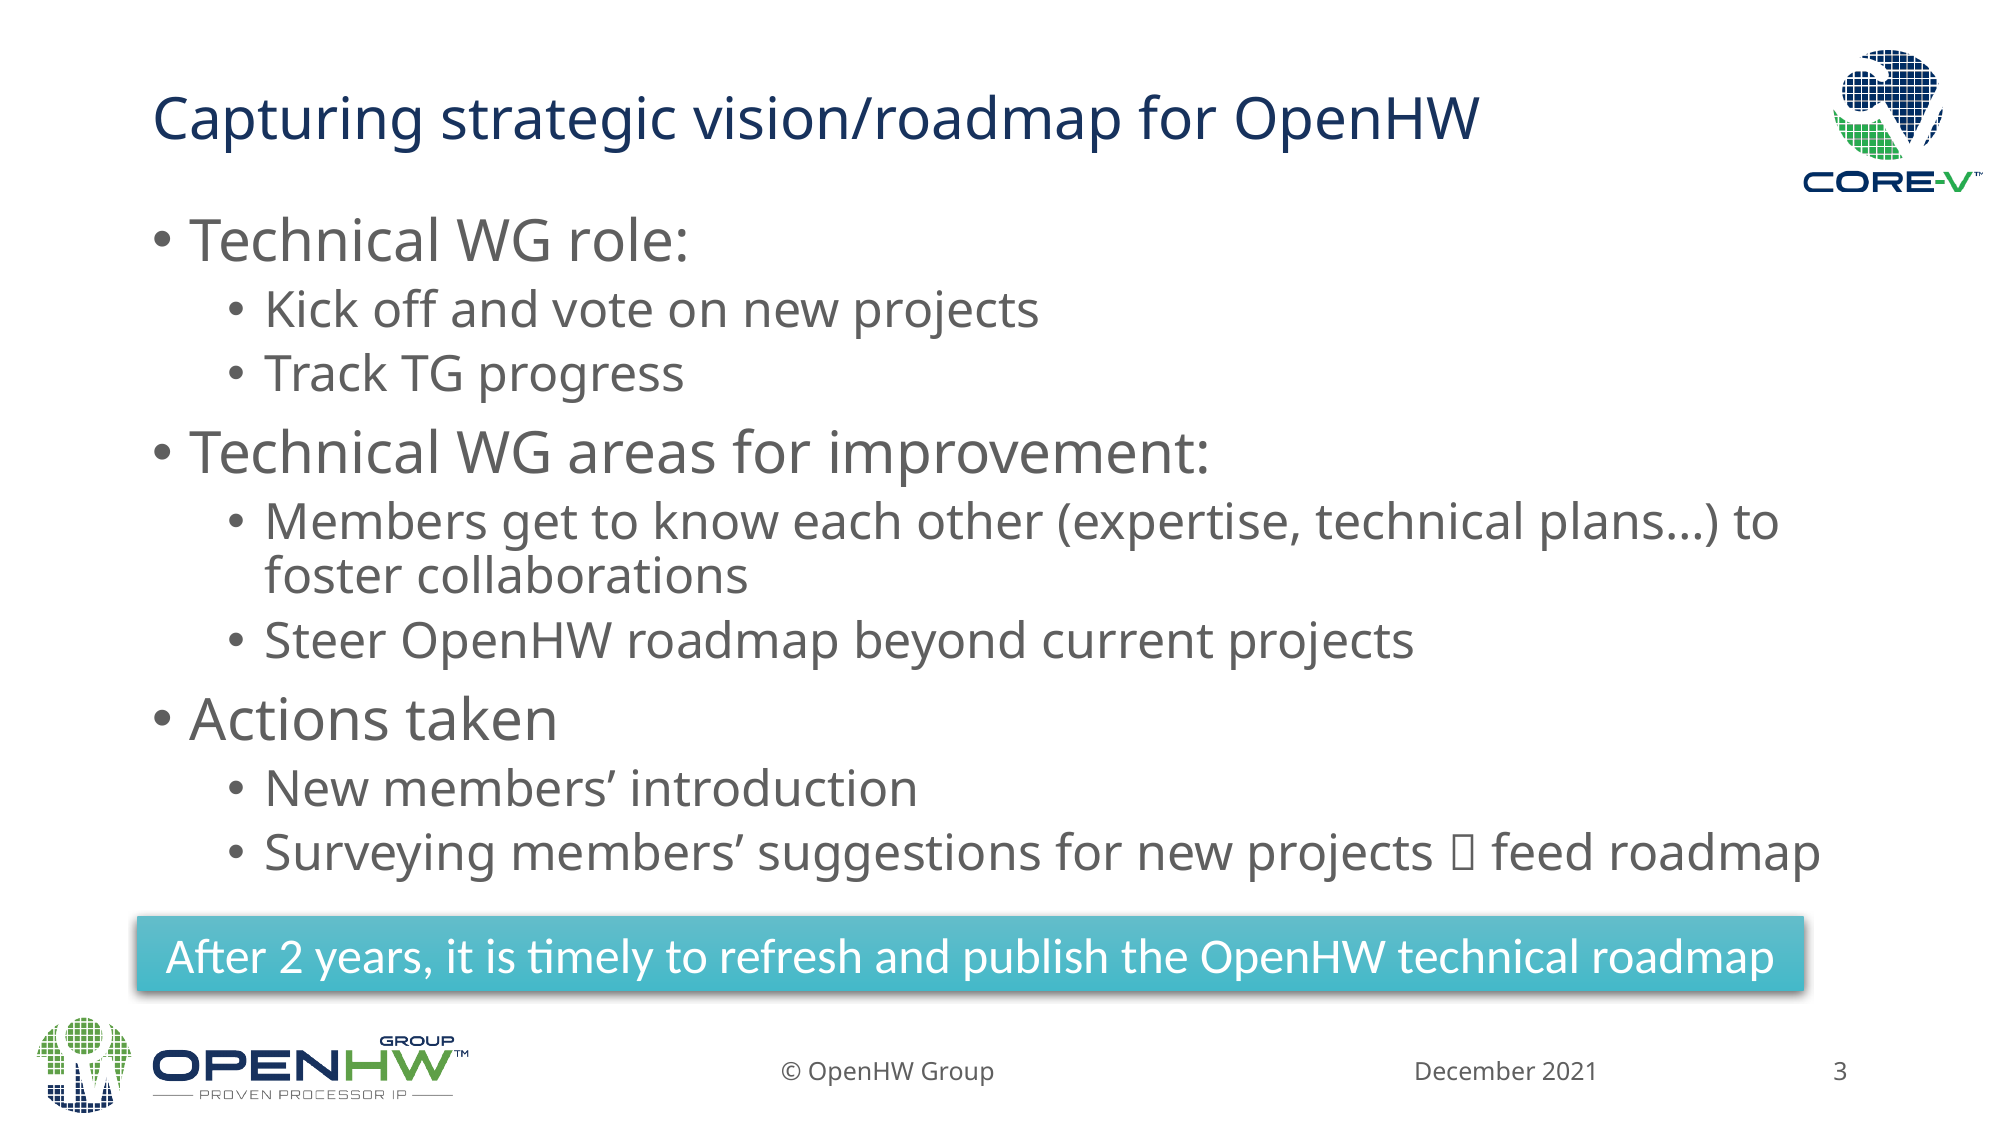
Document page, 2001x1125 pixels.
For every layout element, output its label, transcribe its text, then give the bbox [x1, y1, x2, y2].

title Capturing strategic vision/roadmap for OpenHW [137, 59, 1804, 181]
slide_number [1335, 1040, 1678, 1101]
list Technical WG role: Kick off and vote on new projects Track TG progress Technical WG areas for improvement: Members get to know each other (expertise, technical plans…) to foster collaborations Steer OpenHW roadmap beyond current projects Actions taken New members’ introduction Surveying members’ suggestions for new projects  feed roadmap [137, 203, 1863, 1014]
picture [32, 1013, 473, 1117]
text_box After 2 years, it is timely to refresh and publish the OpenHW technical roadmap [137, 916, 1804, 991]
slide_number 3 [1782, 1042, 1863, 1103]
footer © OpenHW Group [550, 1042, 1226, 1103]
